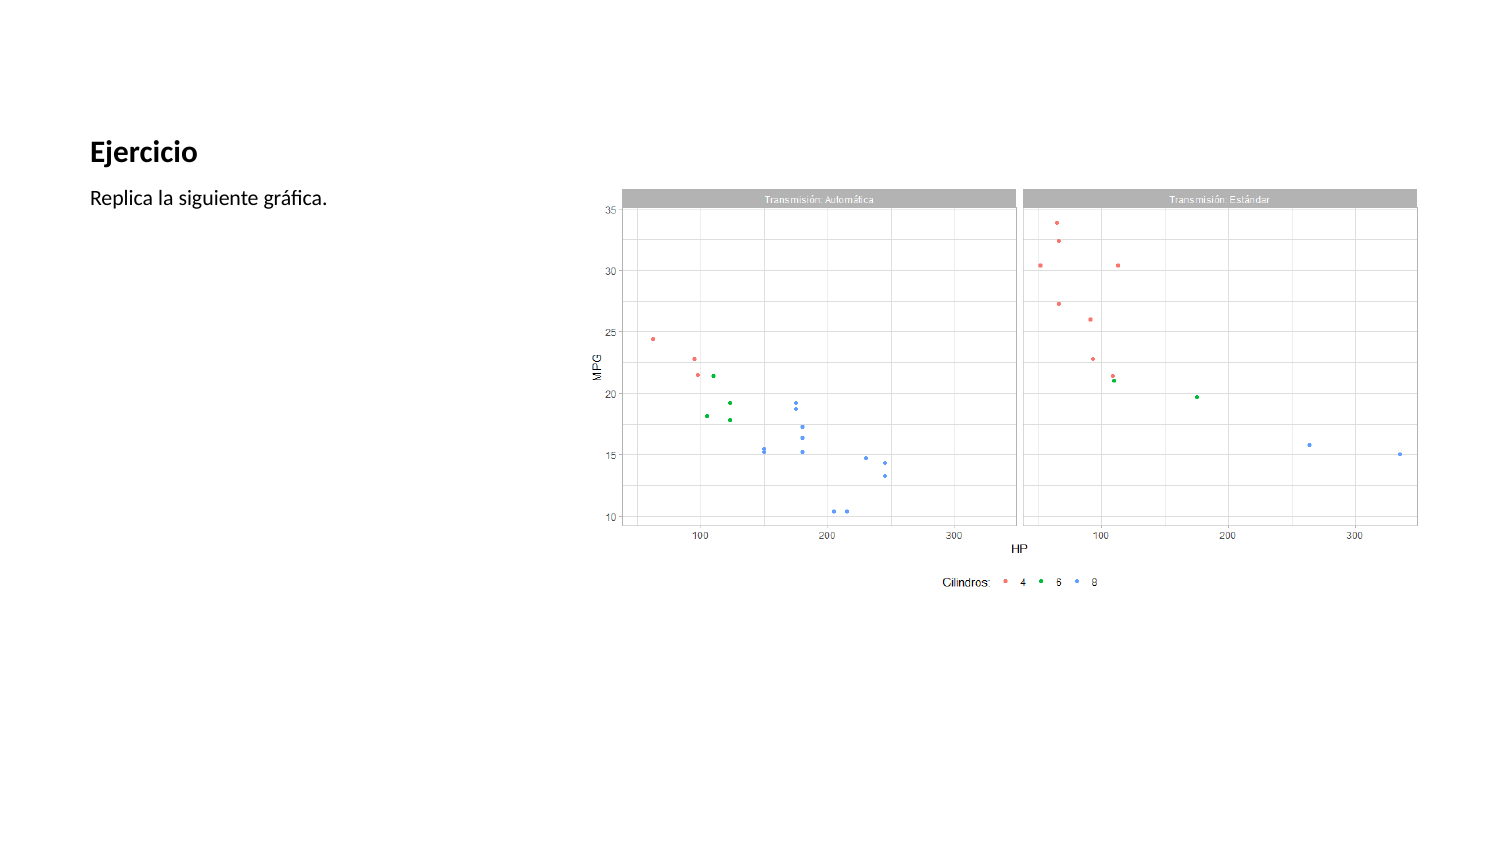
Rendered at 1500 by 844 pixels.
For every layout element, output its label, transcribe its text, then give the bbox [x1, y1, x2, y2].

picture [585, 183, 1424, 603]
list Replica la siguiente gráfica. [75, 176, 569, 754]
title Ejercicio [75, 33, 569, 176]
